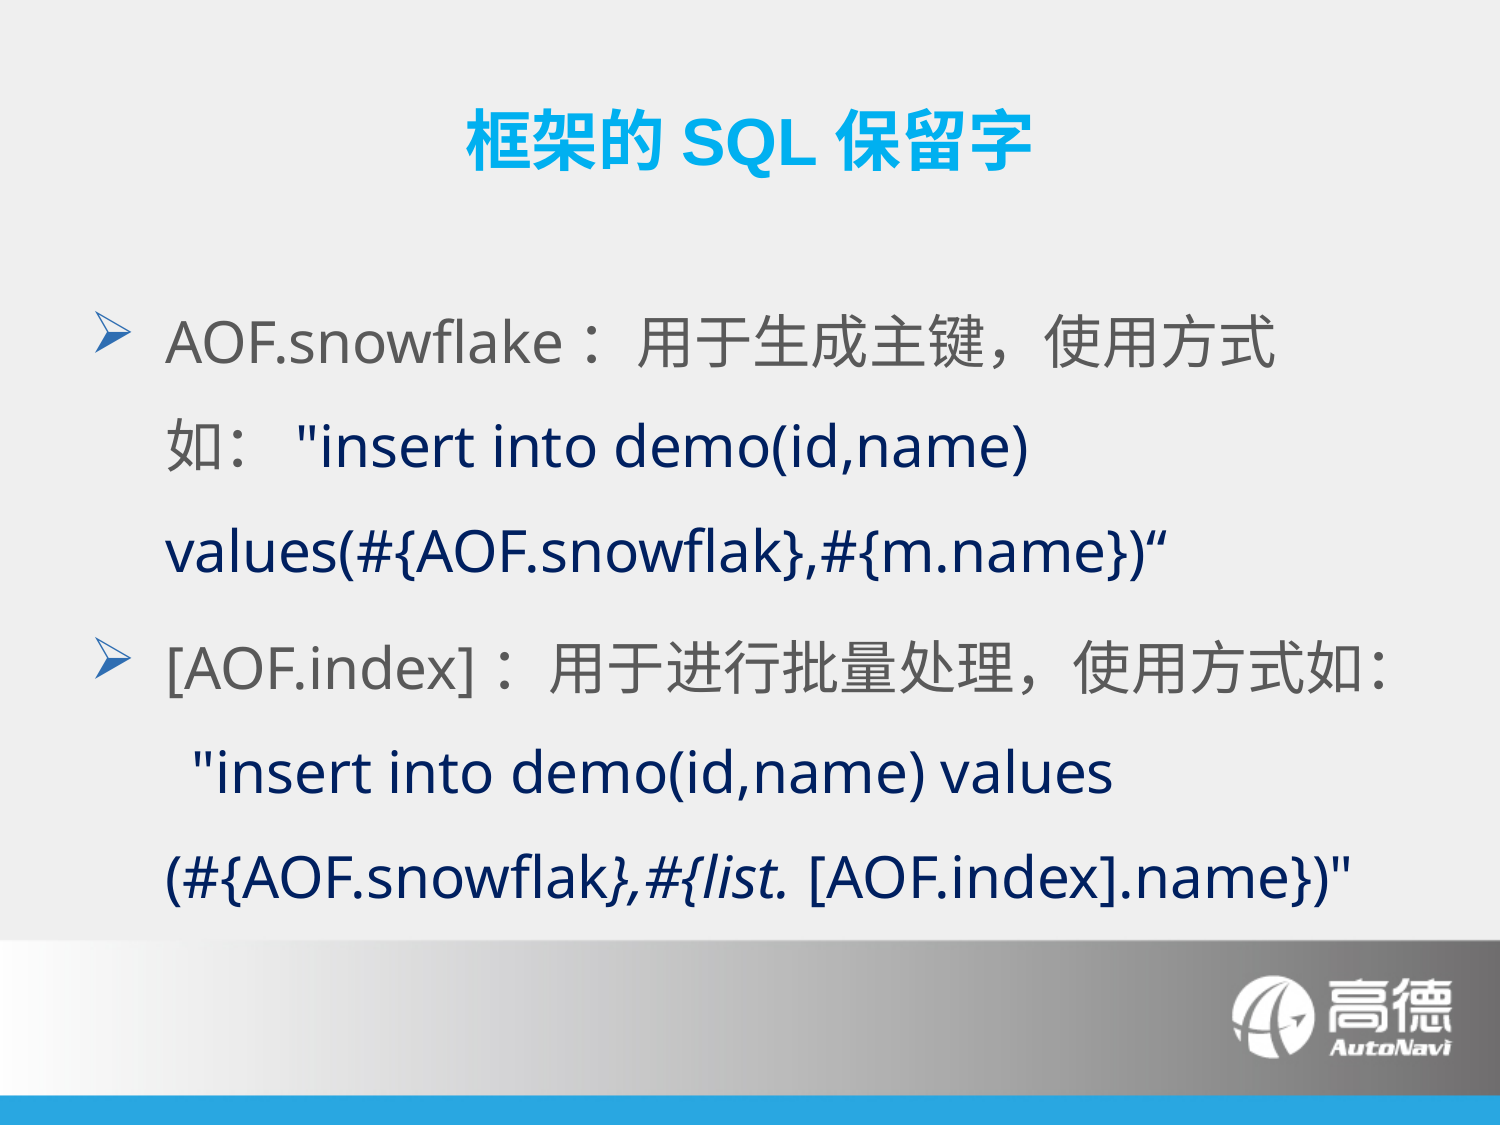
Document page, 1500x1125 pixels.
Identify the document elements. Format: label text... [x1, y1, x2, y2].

title 框架的SQL保留字 [75, 45, 1425, 233]
list AOF.snowflake：用于生成主键，使用方式如："insert into demo(id,name) values(#{AOF.snowflak},#{m.name})“ [AOF.index]：用于进行批量处理，使用方式如： "insert into demo(id,name) values (#{AOF.snowflak},#{list. [AOF.index].name})" [75, 262, 1425, 1005]
picture [0, 0, 1500, 1125]
